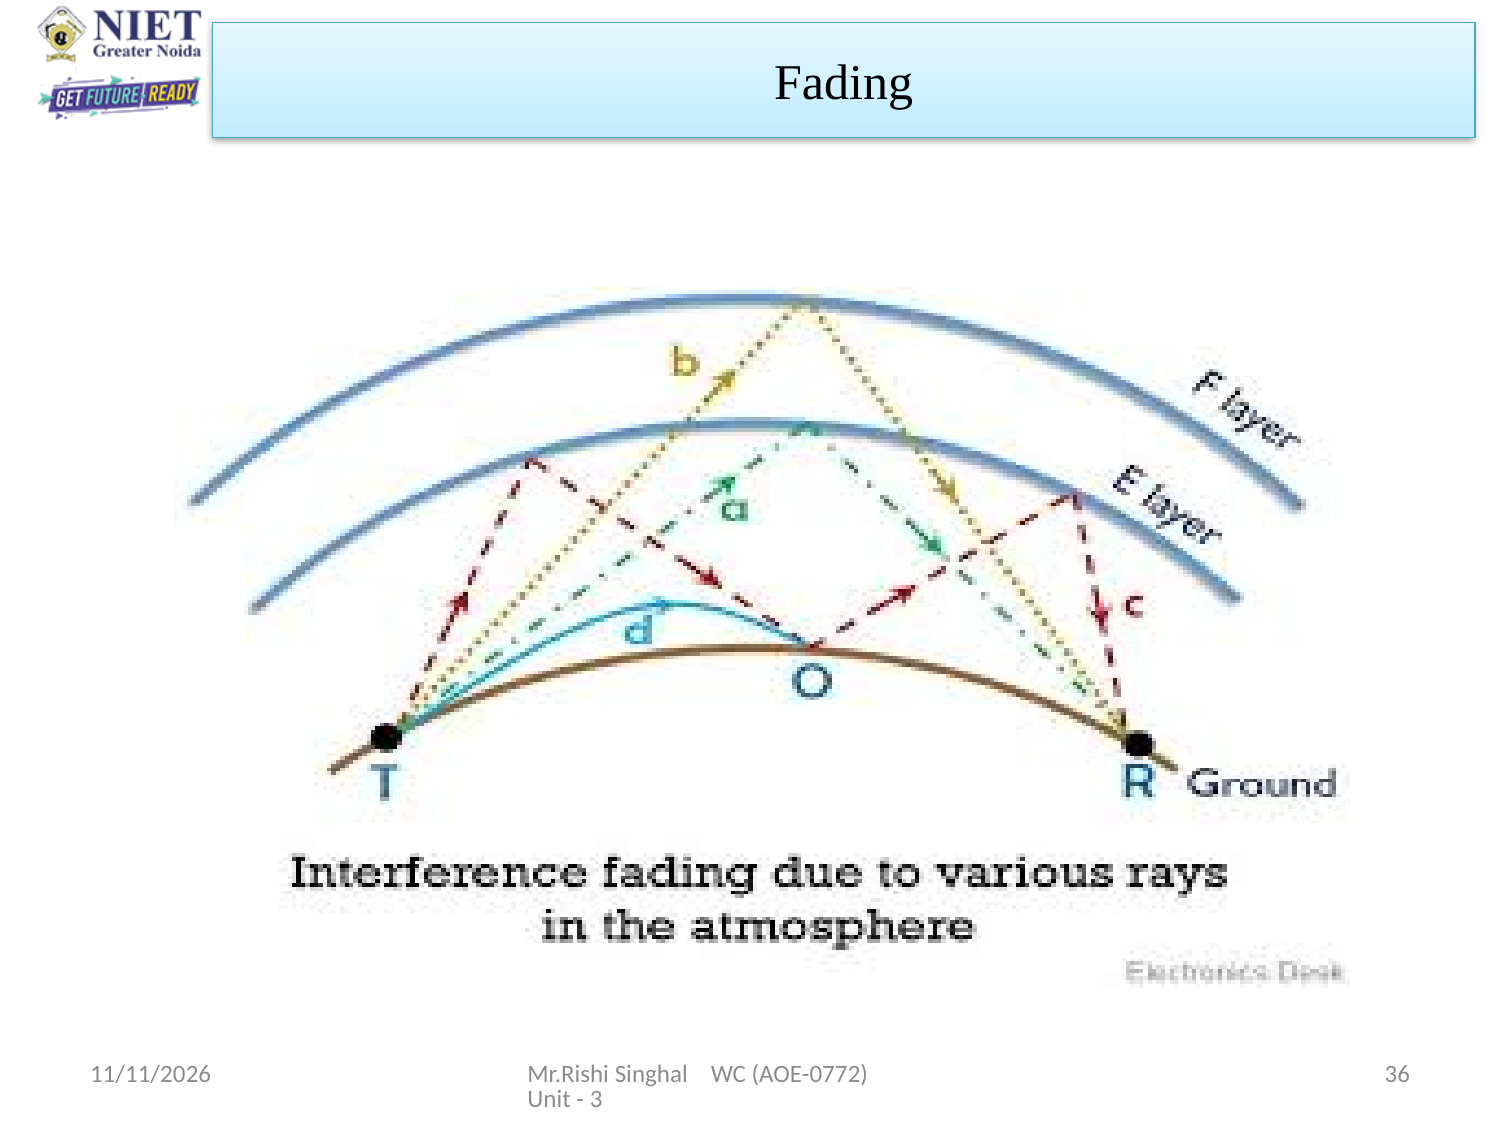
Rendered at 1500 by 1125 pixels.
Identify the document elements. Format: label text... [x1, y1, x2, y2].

slide_number 36 [1074, 1042, 1425, 1103]
title Fading [235, 22, 1476, 138]
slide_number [75, 1042, 425, 1103]
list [174, 287, 1351, 988]
footer Mr.Rishi Singhal WC (AOE-0772) Unit - 3 [512, 1042, 988, 1103]
picture [0, 0, 238, 130]
